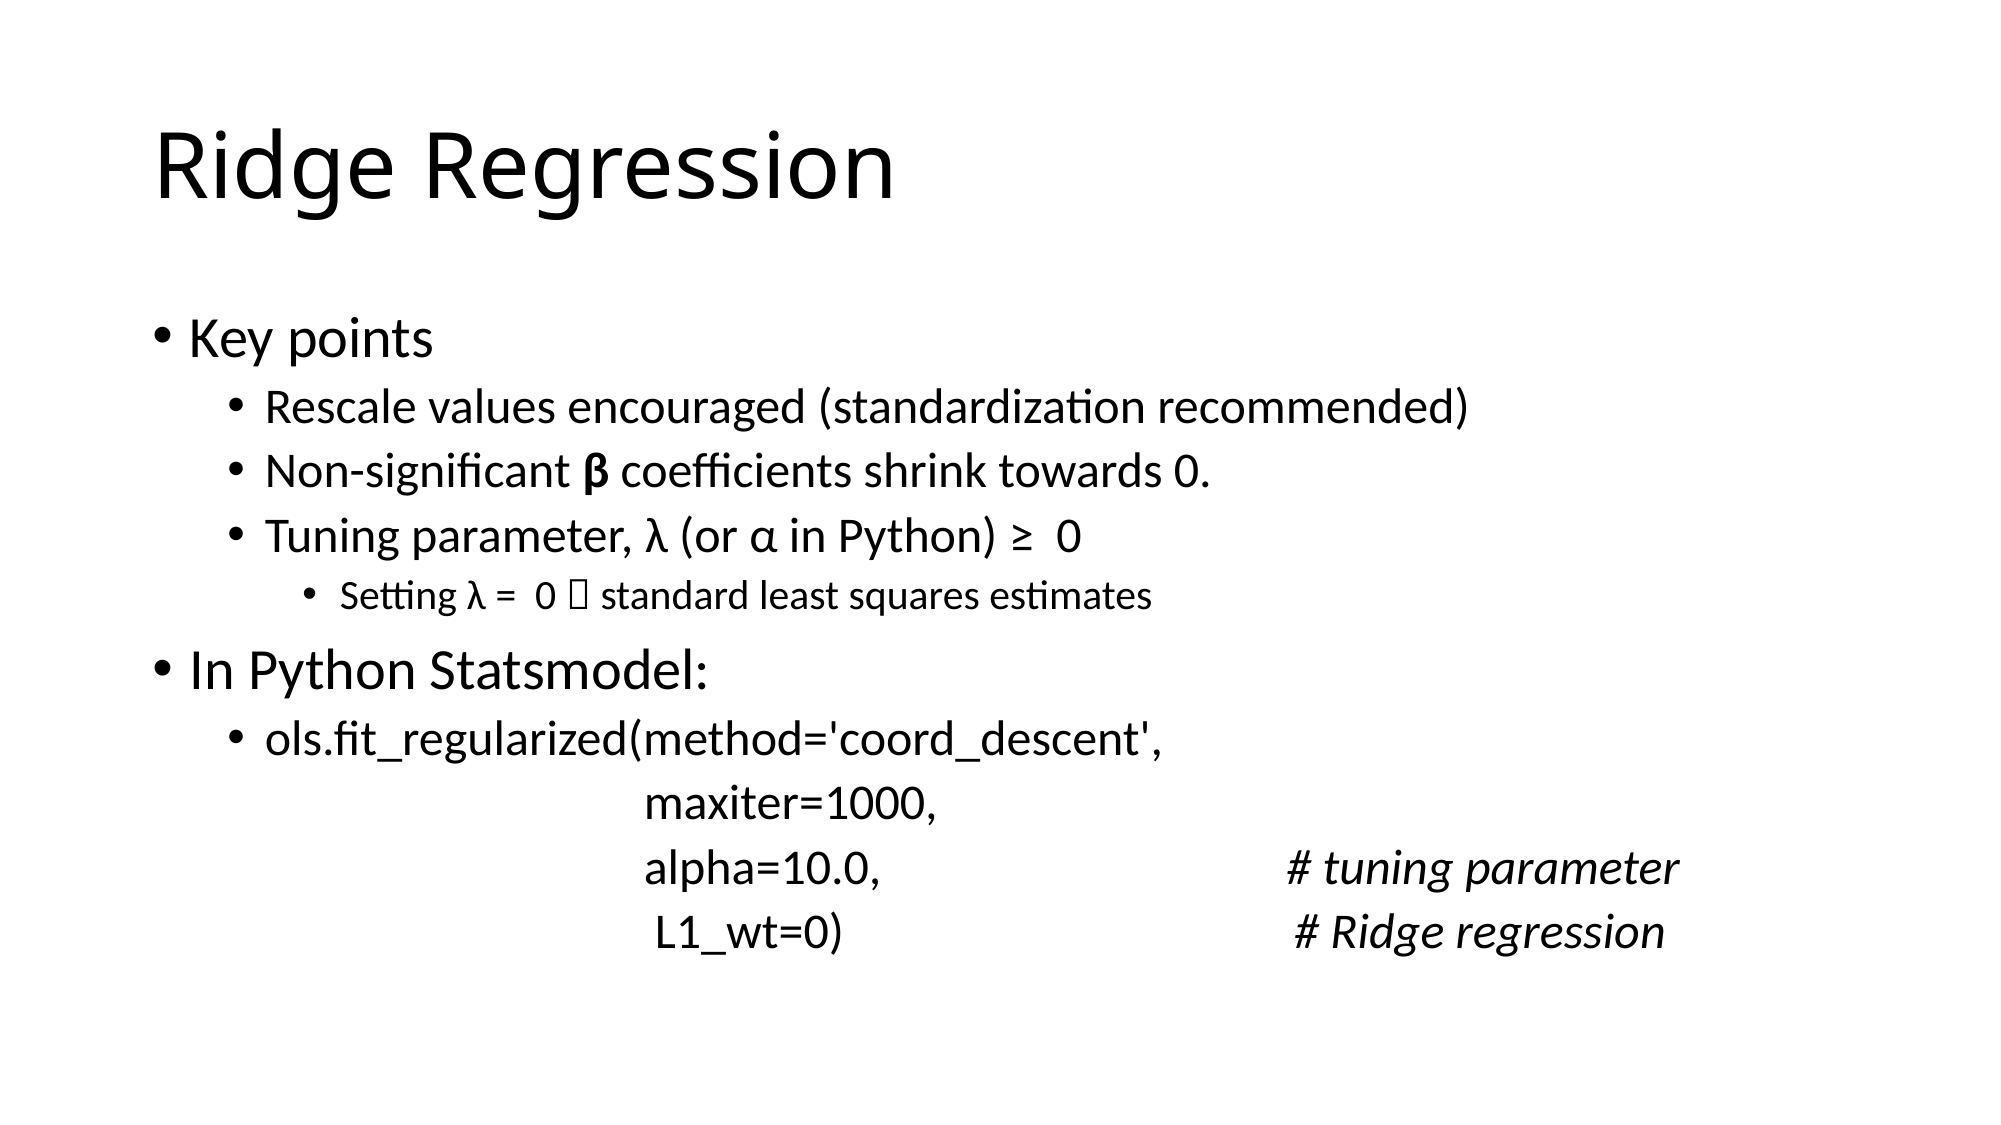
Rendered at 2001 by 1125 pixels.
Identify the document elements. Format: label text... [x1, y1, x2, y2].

title Ridge Regression [137, 59, 1863, 278]
list Key points Rescale values encouraged (standardization recommended) Non-significant β coefficients shrink towards 0. Tuning parameter, λ (or α in Python) ≥ 0 Setting λ = 0  standard least squares estimates In Python Statsmodel: ols.fit_regularized(method='coord_descent', maxiter=1000, alpha=10.0, # tuning parameter L1_wt=0) # Ridge regression [137, 299, 1863, 1014]
